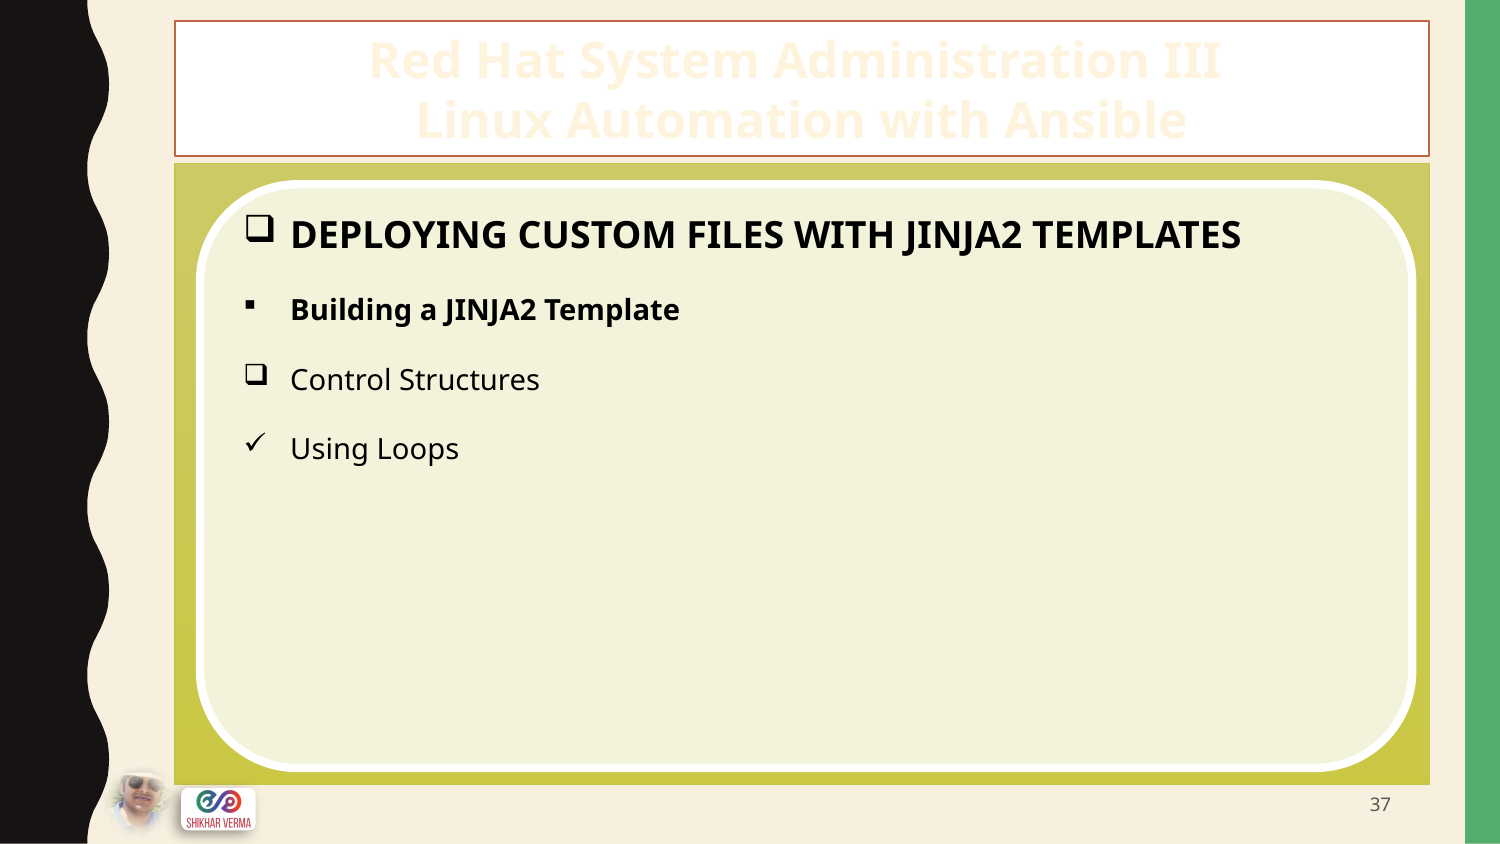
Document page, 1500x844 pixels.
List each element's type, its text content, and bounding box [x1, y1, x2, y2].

slide_number 37 [1059, 785, 1407, 827]
list [174, 163, 1430, 785]
picture [93, 752, 256, 844]
text_box Red Hat System Administration III Linux Automation with Ansible [174, 20, 1430, 157]
title [224, 157, 1425, 163]
text_box DEPLOYING CUSTOM FILES WITH JINJA2 TEMPLATES Building a JINJA2 Template Control Structures Using Loops [195, 180, 1417, 773]
